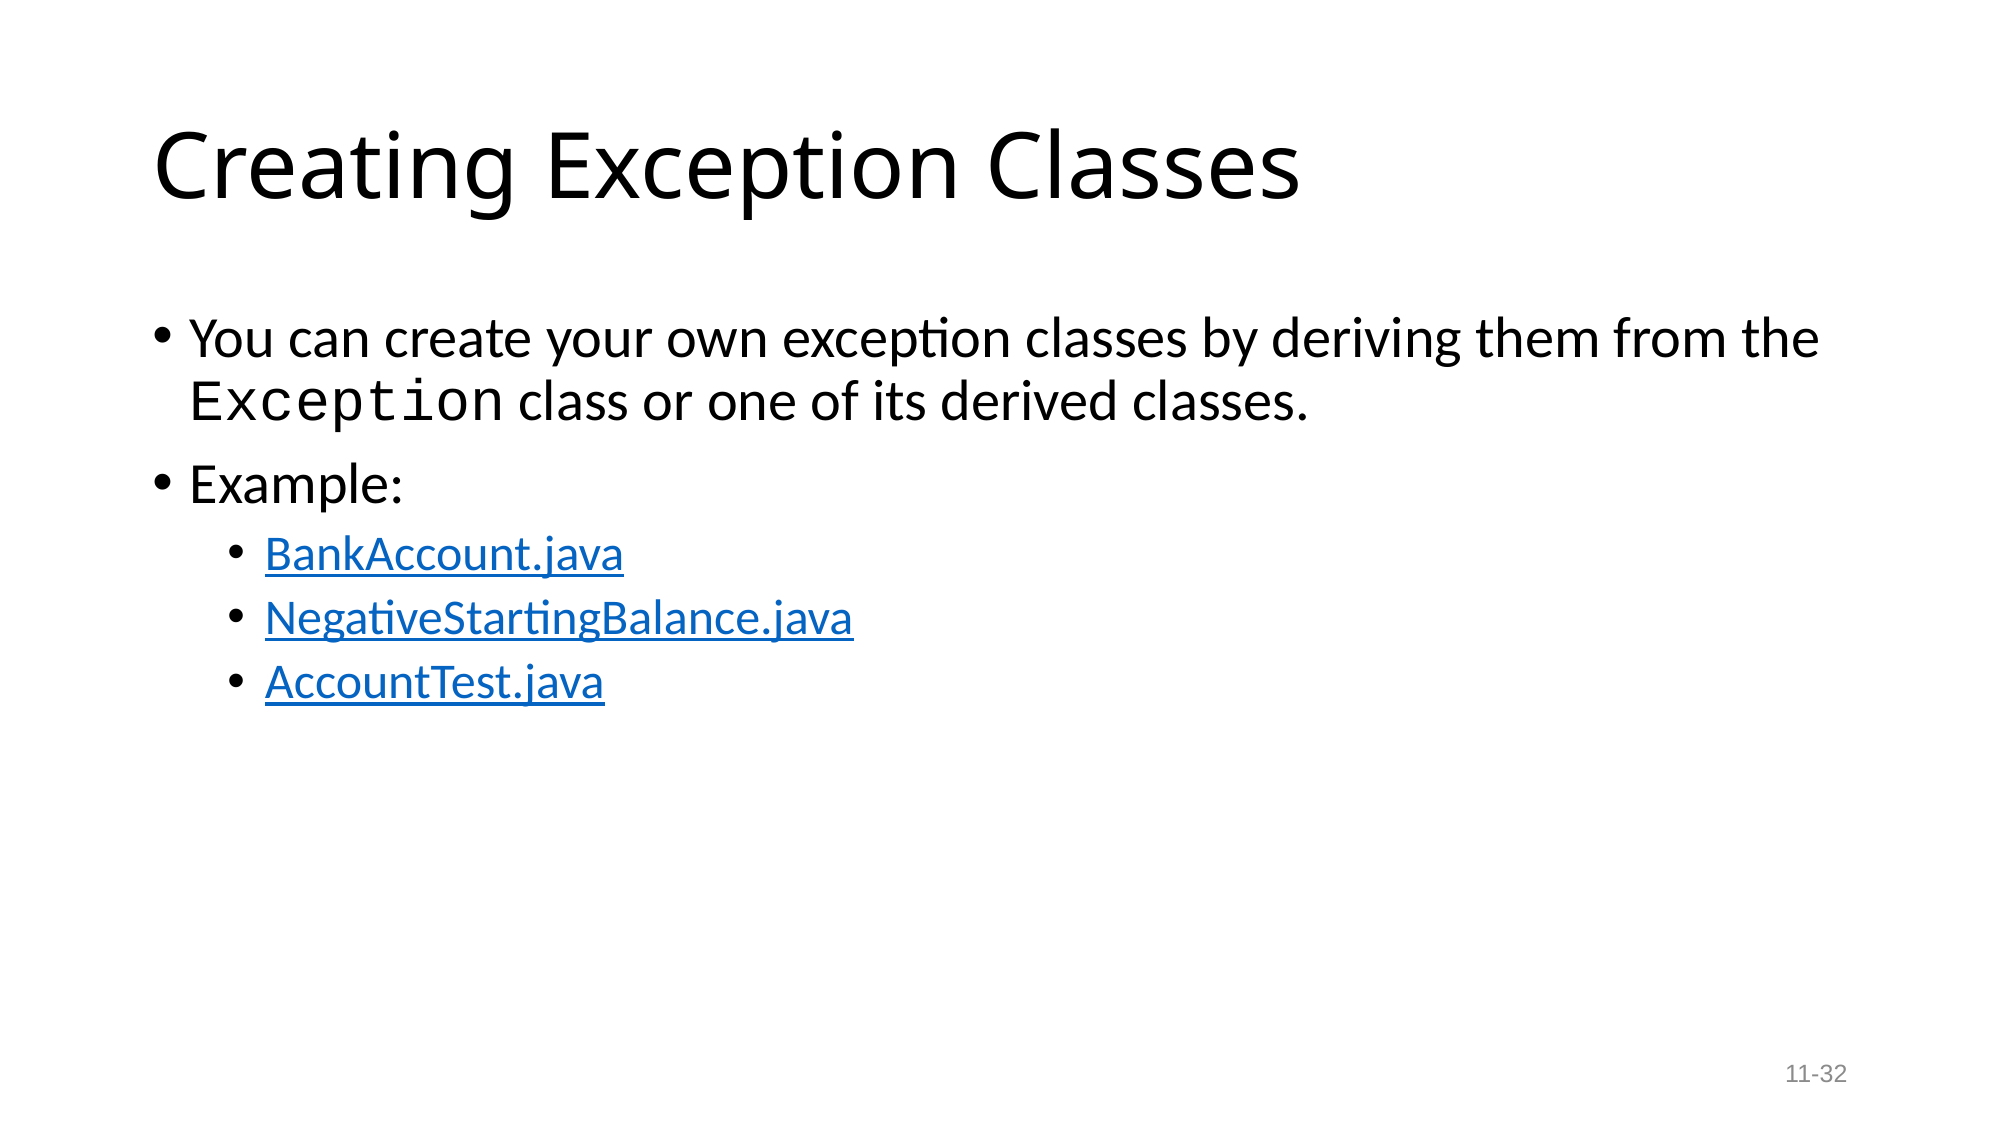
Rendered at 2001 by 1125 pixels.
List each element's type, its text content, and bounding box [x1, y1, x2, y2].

slide_number 11-32 [1412, 1042, 1863, 1103]
list You can create your own exception classes by deriving them from the Exception class or one of its derived classes. Example: BankAccount.java NegativeStartingBalance.java AccountTest.java [137, 299, 1863, 1014]
title Creating Exception Classes [137, 59, 1863, 278]
